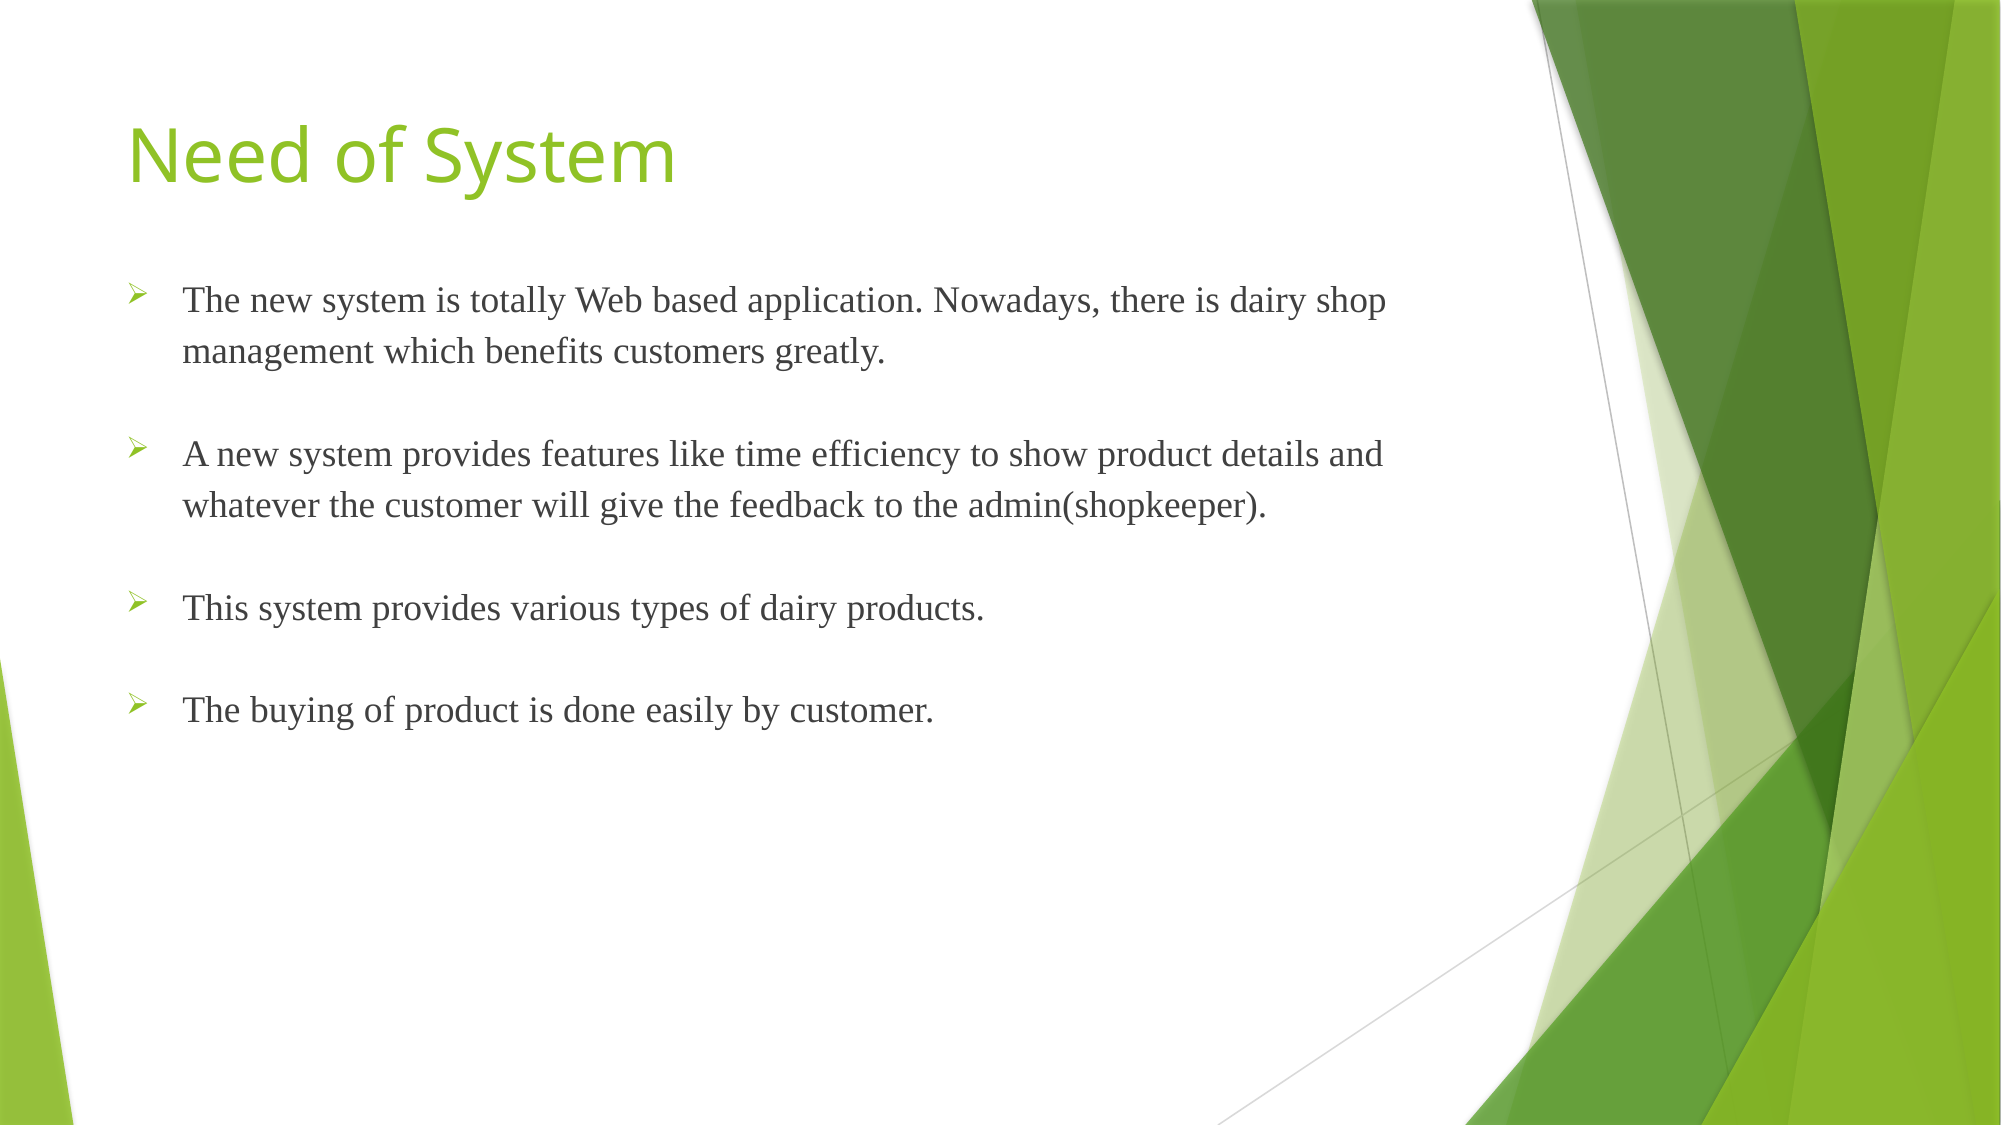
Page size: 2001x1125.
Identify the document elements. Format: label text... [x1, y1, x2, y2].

list The new system is totally Web based application. Nowadays, there is dairy shop management which benefits customers greatly. A new system provides features like time efficiency to show product details and whatever the customer will give the feedback to the admin(shopkeeper). This system provides various types of dairy products. The buying of product is done easily by customer. [111, 260, 1522, 992]
title Need of System [111, 99, 1522, 230]
